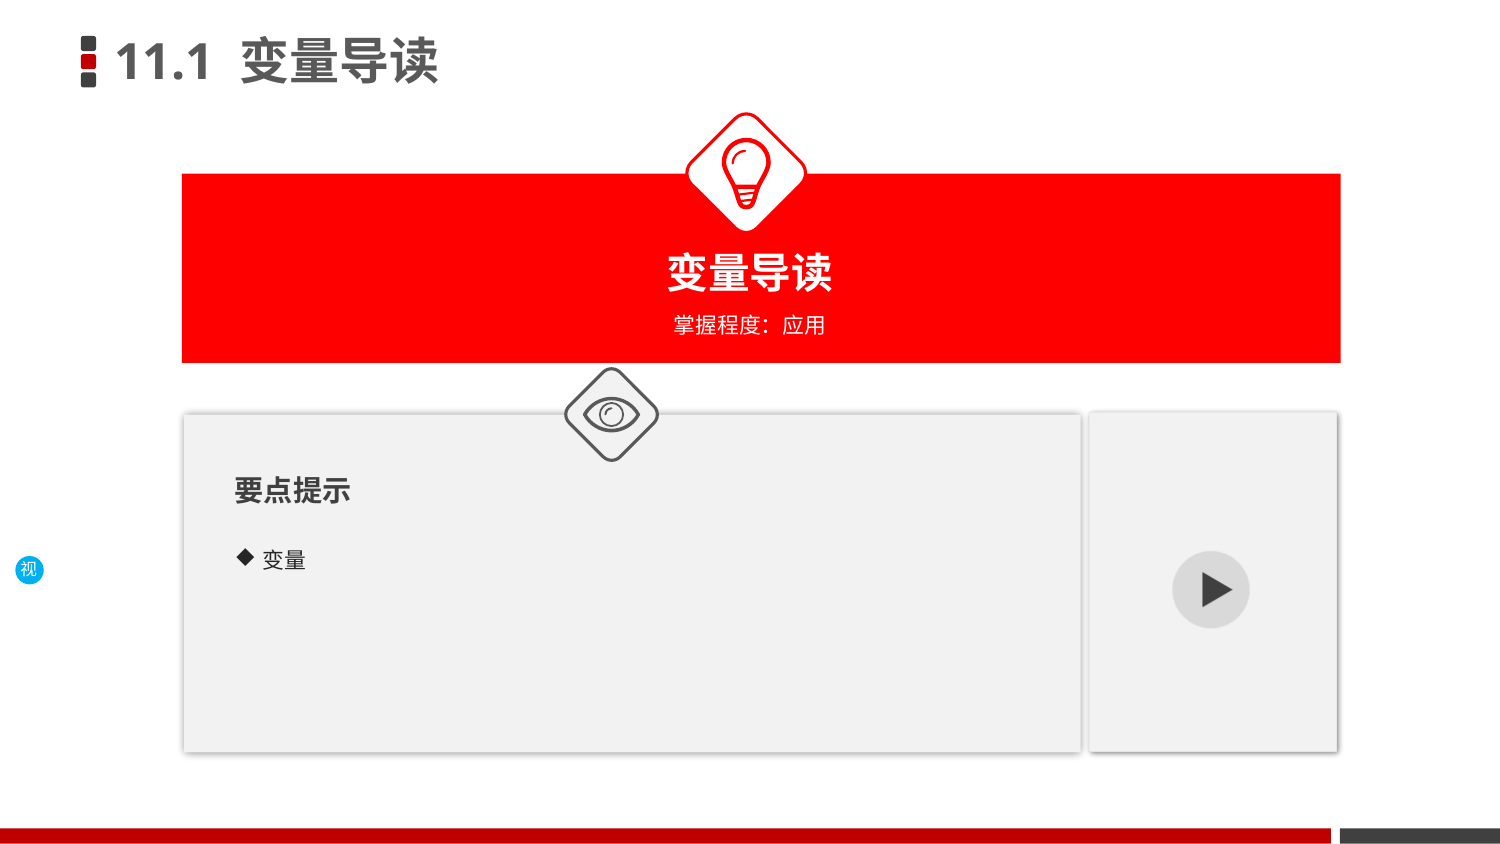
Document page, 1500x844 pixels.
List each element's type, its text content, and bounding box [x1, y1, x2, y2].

text_box 要点提示 [219, 465, 797, 515]
text_box [182, 412, 1077, 755]
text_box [575, 378, 648, 451]
text_box 11.1 变量导读 [103, 0, 987, 130]
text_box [721, 137, 771, 210]
text_box 变量导读 [537, 239, 963, 304]
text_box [5, 551, 54, 588]
text_box [684, 130, 808, 235]
text_box 变量 [219, 526, 786, 581]
text_box [180, 172, 1343, 365]
picture [1082, 405, 1348, 762]
text_box 掌握程度：应用 [496, 304, 1004, 346]
